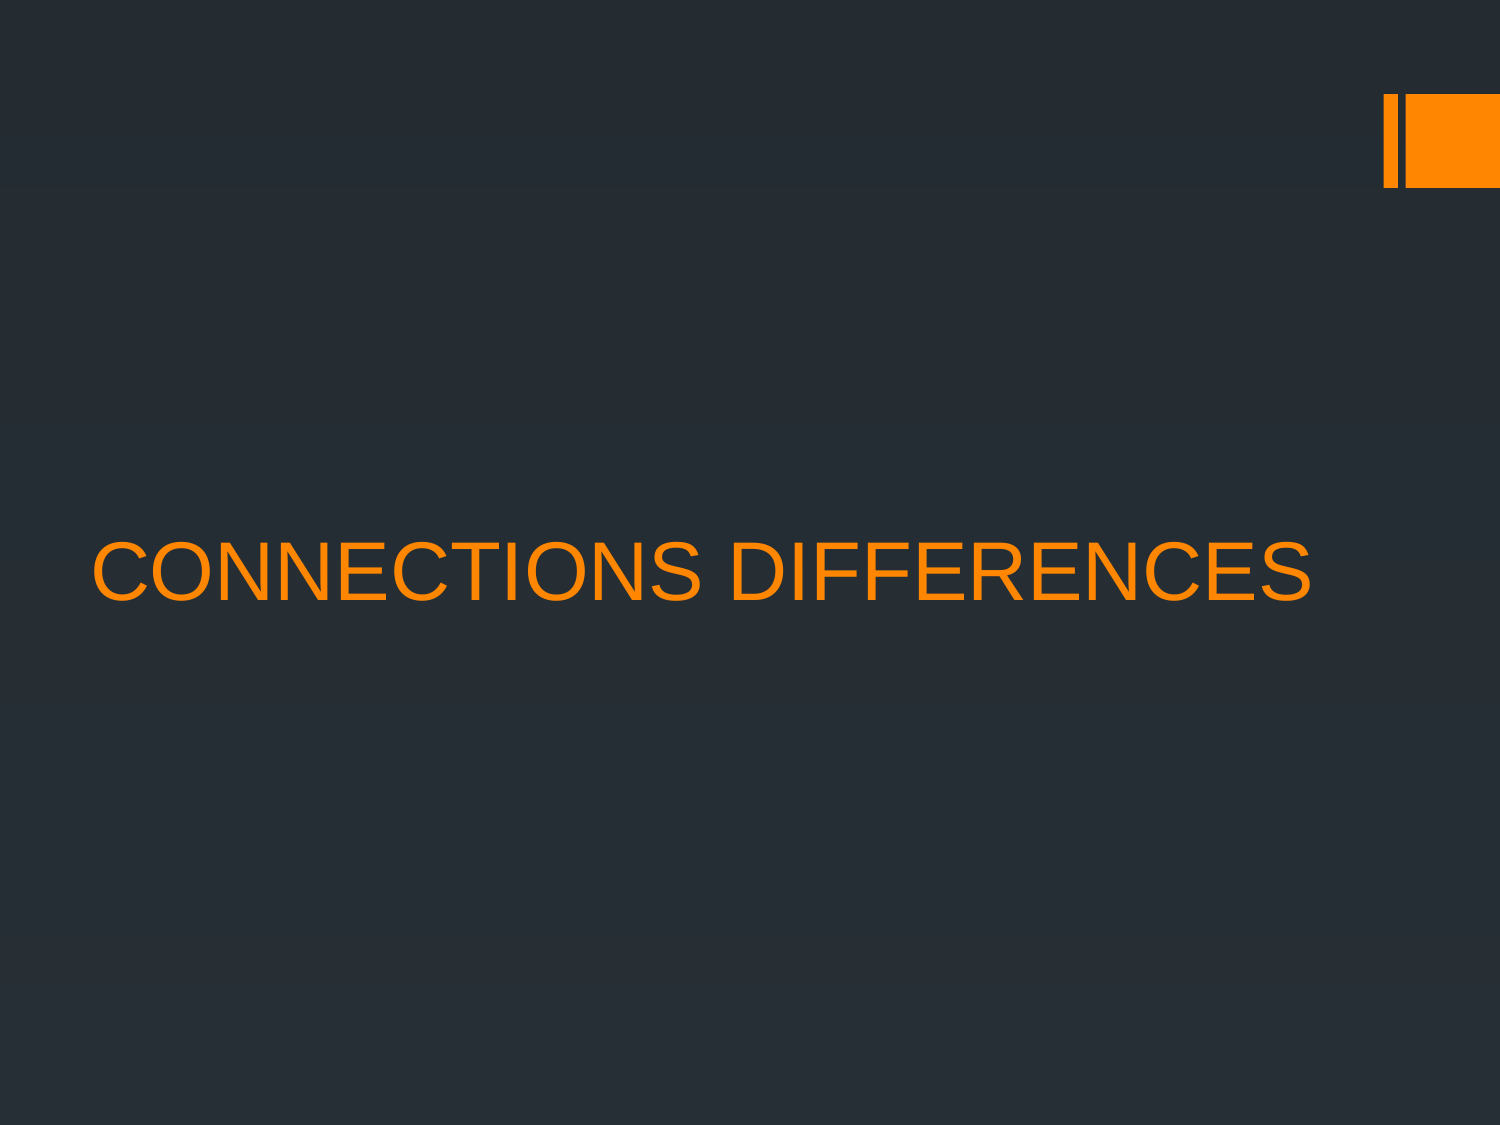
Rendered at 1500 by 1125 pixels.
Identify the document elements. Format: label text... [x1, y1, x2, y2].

title CONNECTIONS DIFFERENCES [75, 437, 1425, 625]
